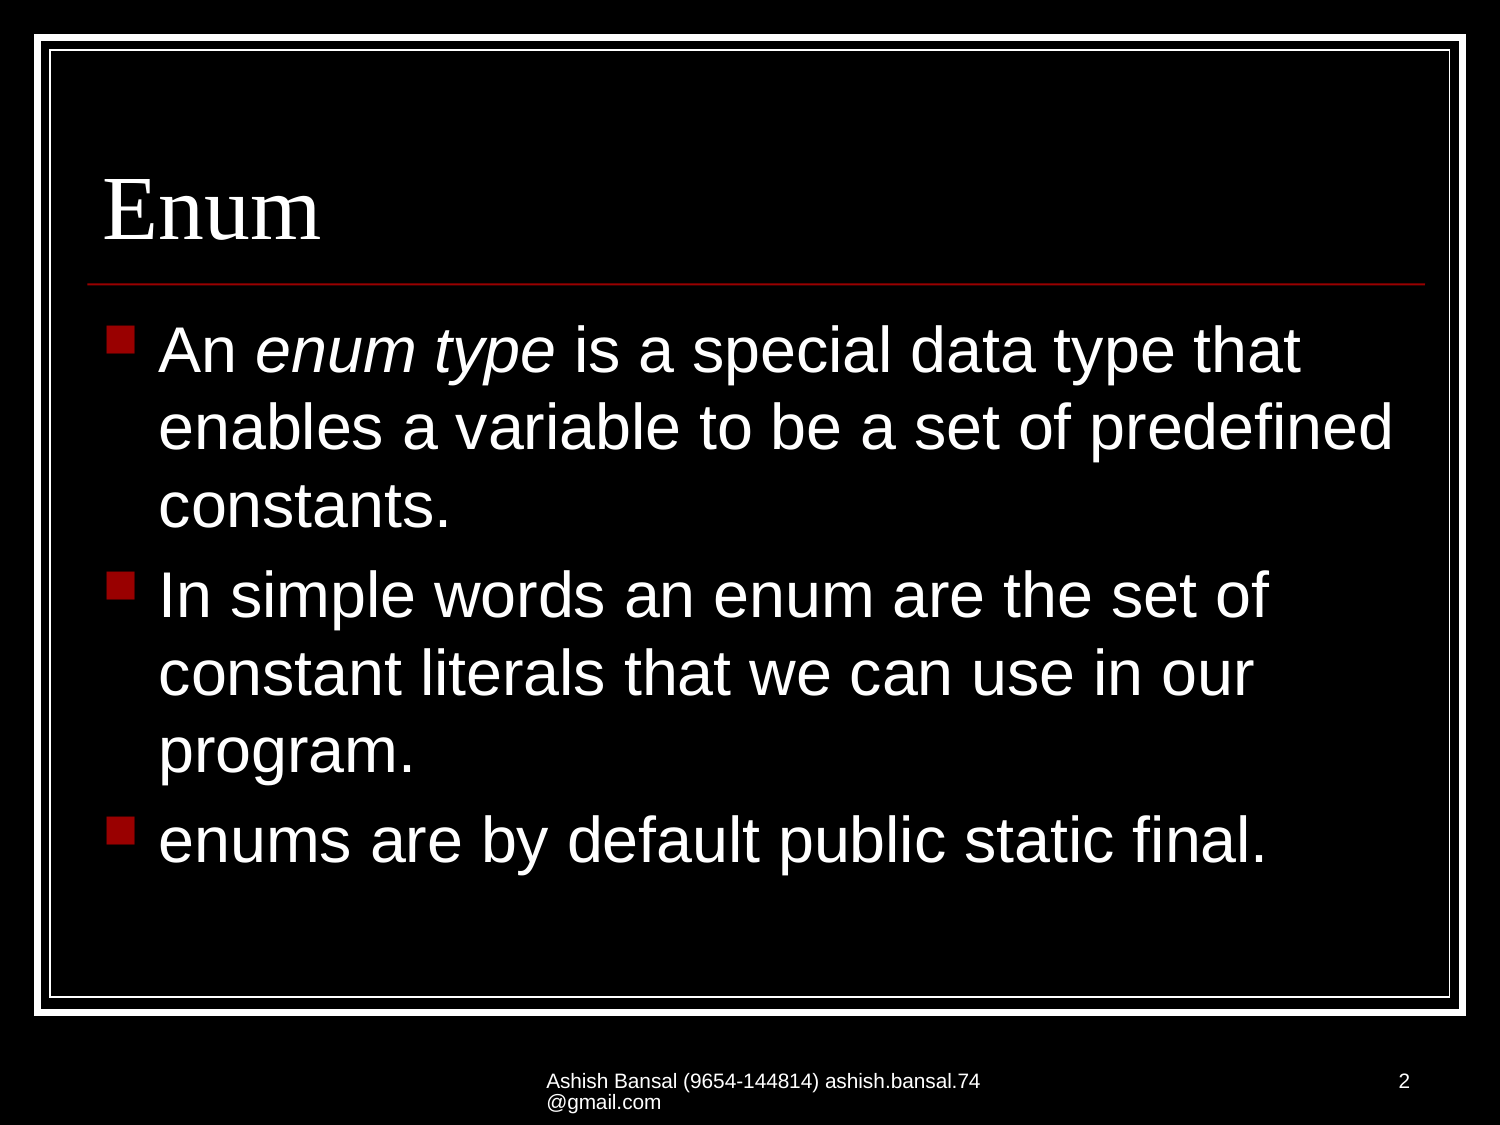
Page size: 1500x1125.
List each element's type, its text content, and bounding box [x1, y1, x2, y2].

footer Ashish Bansal (9654-144814) ashish.bansal.74@gmail.com [530, 1024, 1007, 1101]
slide_number 2 [1112, 1024, 1426, 1101]
list An enum type is a special data type that enables a variable to be a set of predefined constants. In simple words an enum are the set of constant literals that we can use in our program. enums are by default public static final. [87, 299, 1426, 963]
title Enum [87, 77, 1426, 266]
